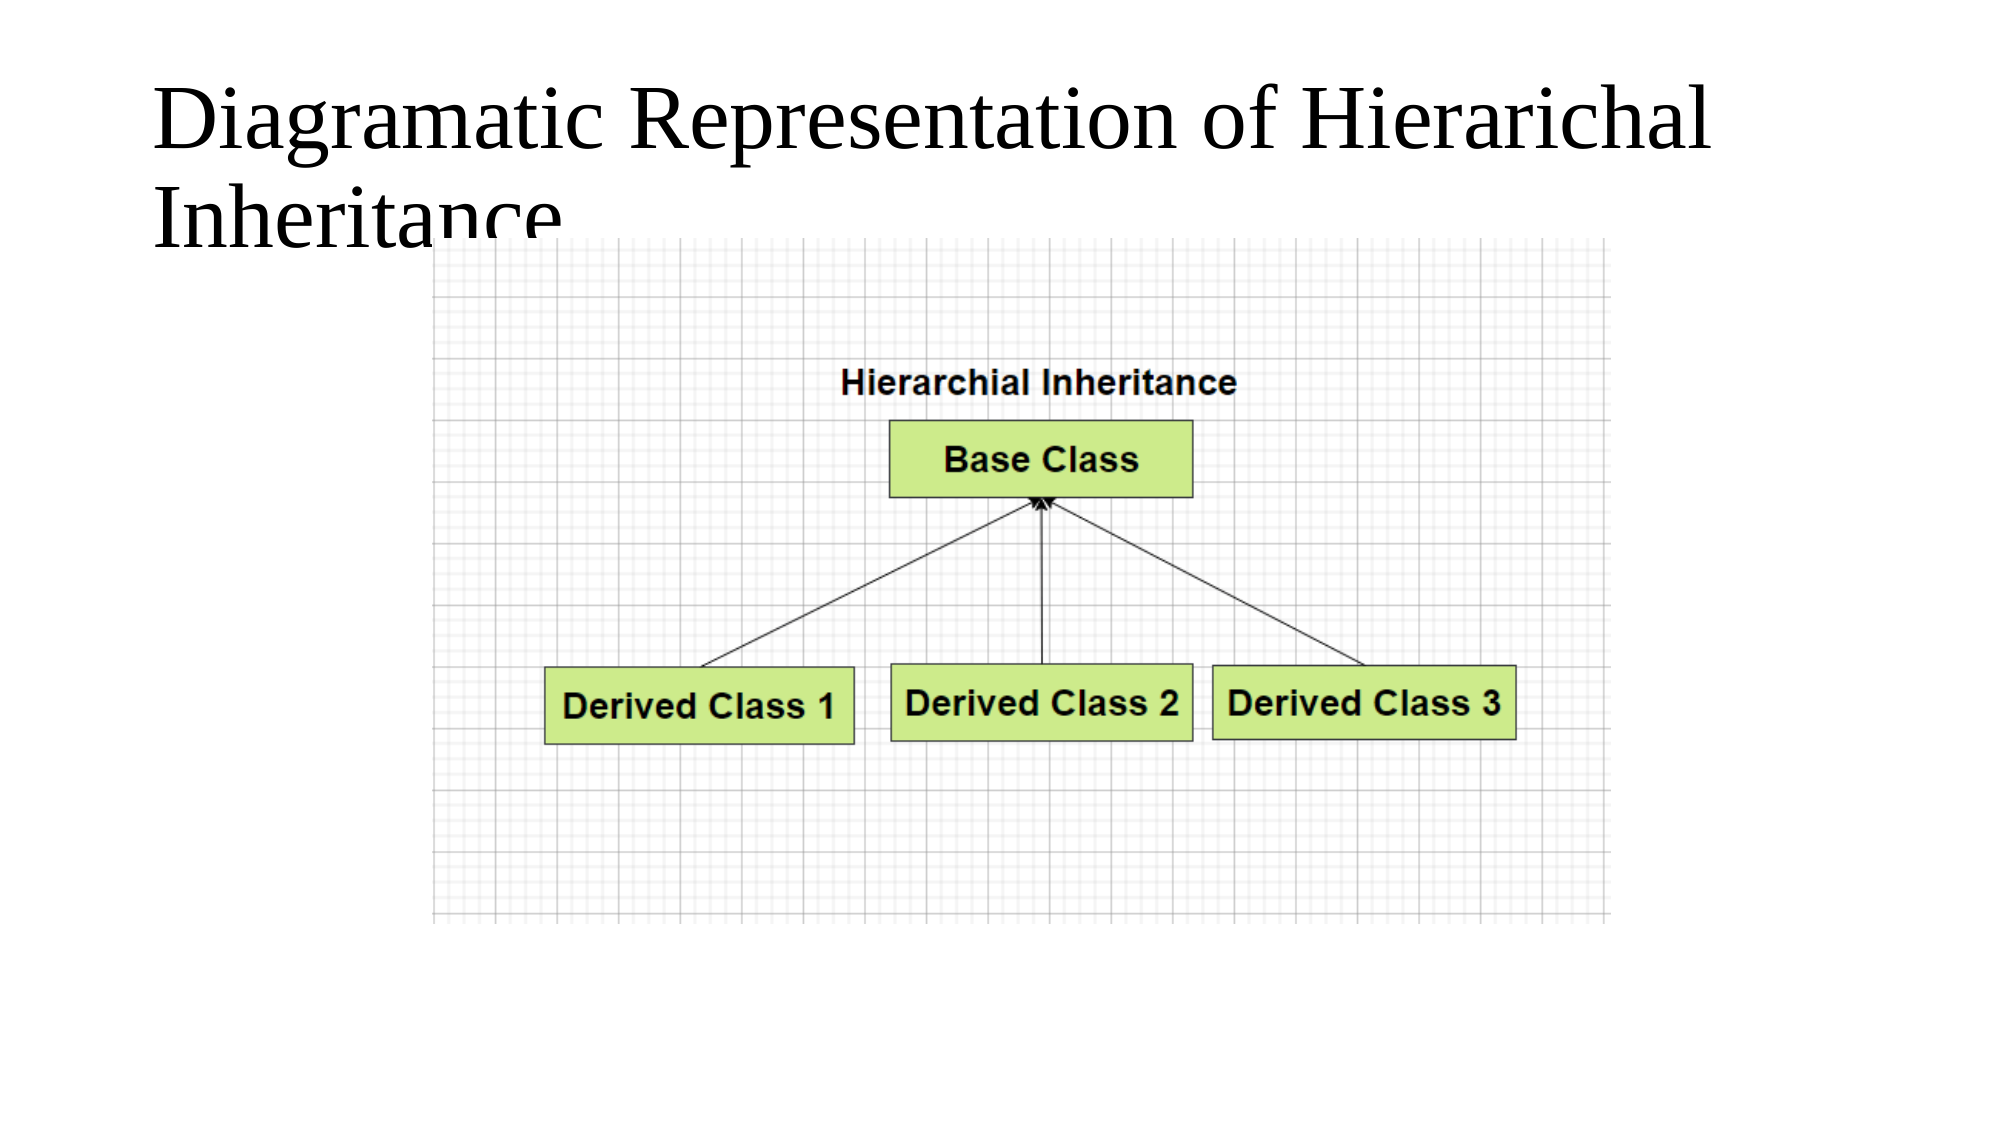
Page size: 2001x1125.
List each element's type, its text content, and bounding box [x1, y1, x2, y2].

title Diagramatic Representation of Hierarichal Inheritance [137, 59, 1863, 278]
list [432, 238, 1611, 924]
